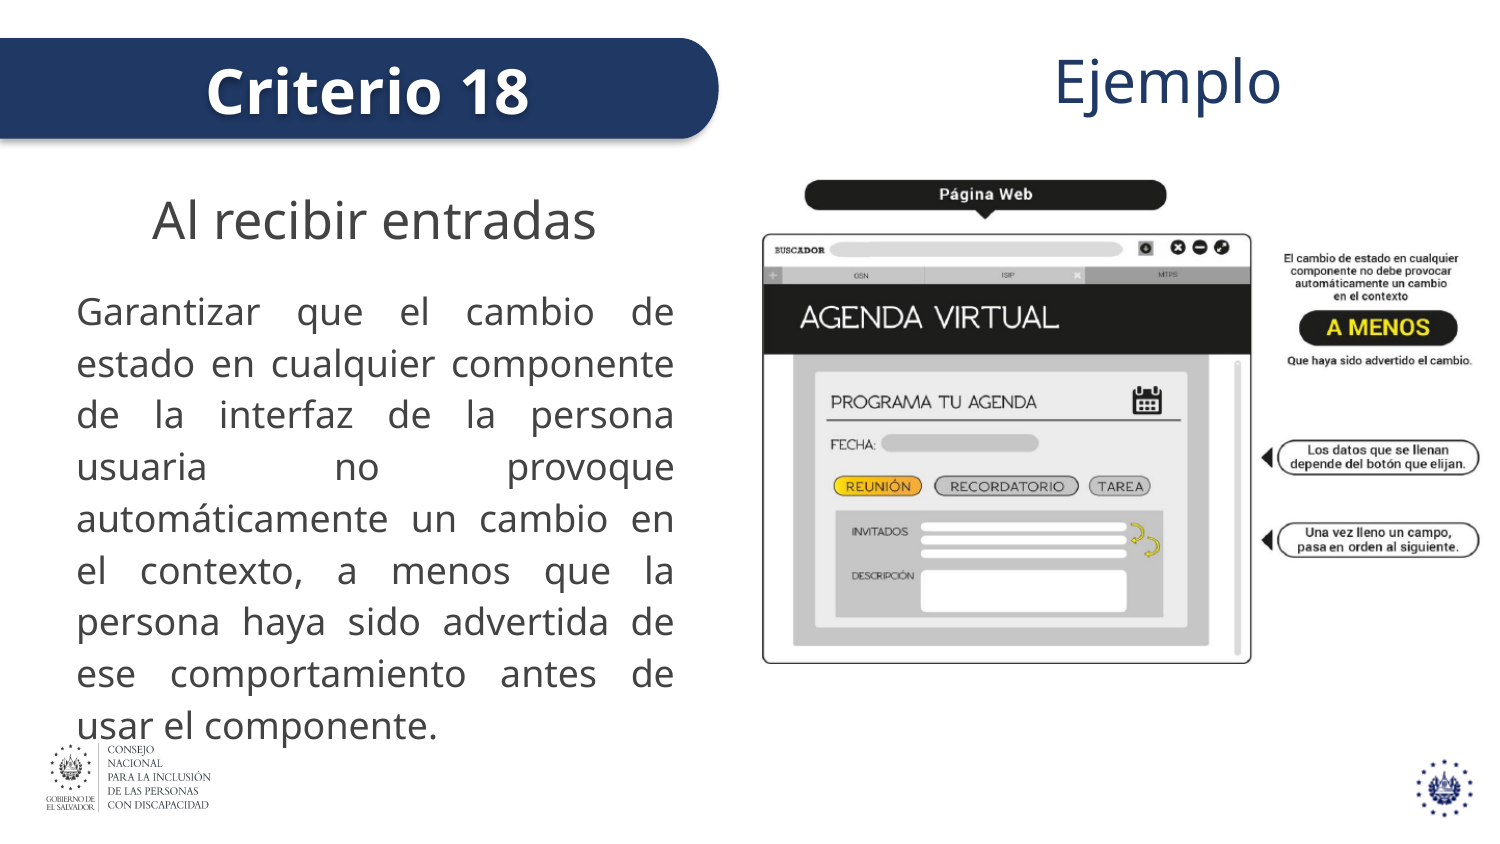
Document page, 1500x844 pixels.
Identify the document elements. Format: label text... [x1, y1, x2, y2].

title Ejemplo [836, 21, 1500, 131]
text_box [0, 38, 701, 139]
list Garantizar que el cambio de estado en cualquier componente de la interfaz de la persona usuaria no provoque automáticamente un cambio en el contexto, a menos que la persona haya sido advertida de ese comportamiento antes de usar el componente. [60, 265, 691, 764]
picture [758, 178, 1486, 666]
picture [37, 732, 216, 821]
picture [1401, 755, 1500, 844]
text_box Criterio 18 [25, 47, 712, 134]
title Al recibir entradas [43, 178, 708, 265]
